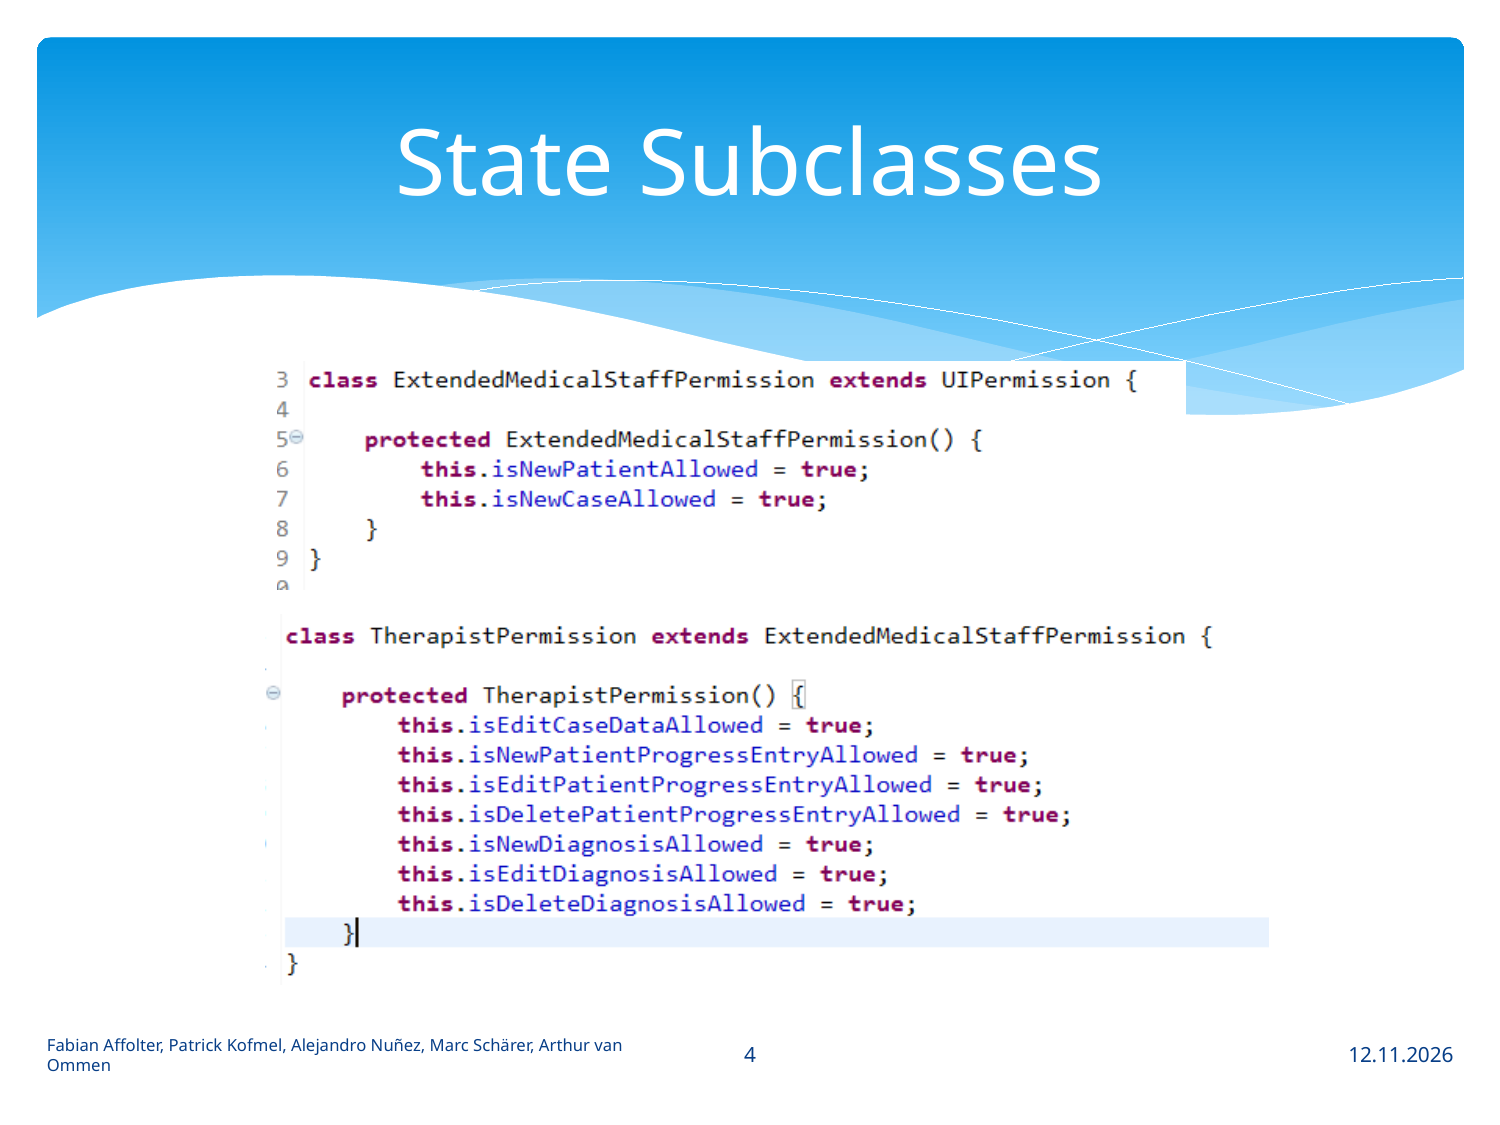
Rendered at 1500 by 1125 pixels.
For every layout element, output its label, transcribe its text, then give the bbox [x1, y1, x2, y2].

title State Subclasses [75, 55, 1425, 261]
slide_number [847, 1025, 1469, 1086]
picture [277, 361, 1186, 591]
picture [265, 614, 1269, 986]
slide_number 4 [654, 1025, 846, 1086]
footer Fabian Affolter, Patrick Kofmel, Alejandro Nuñez, Marc Schärer, Arthur van Ommen [31, 1025, 653, 1086]
